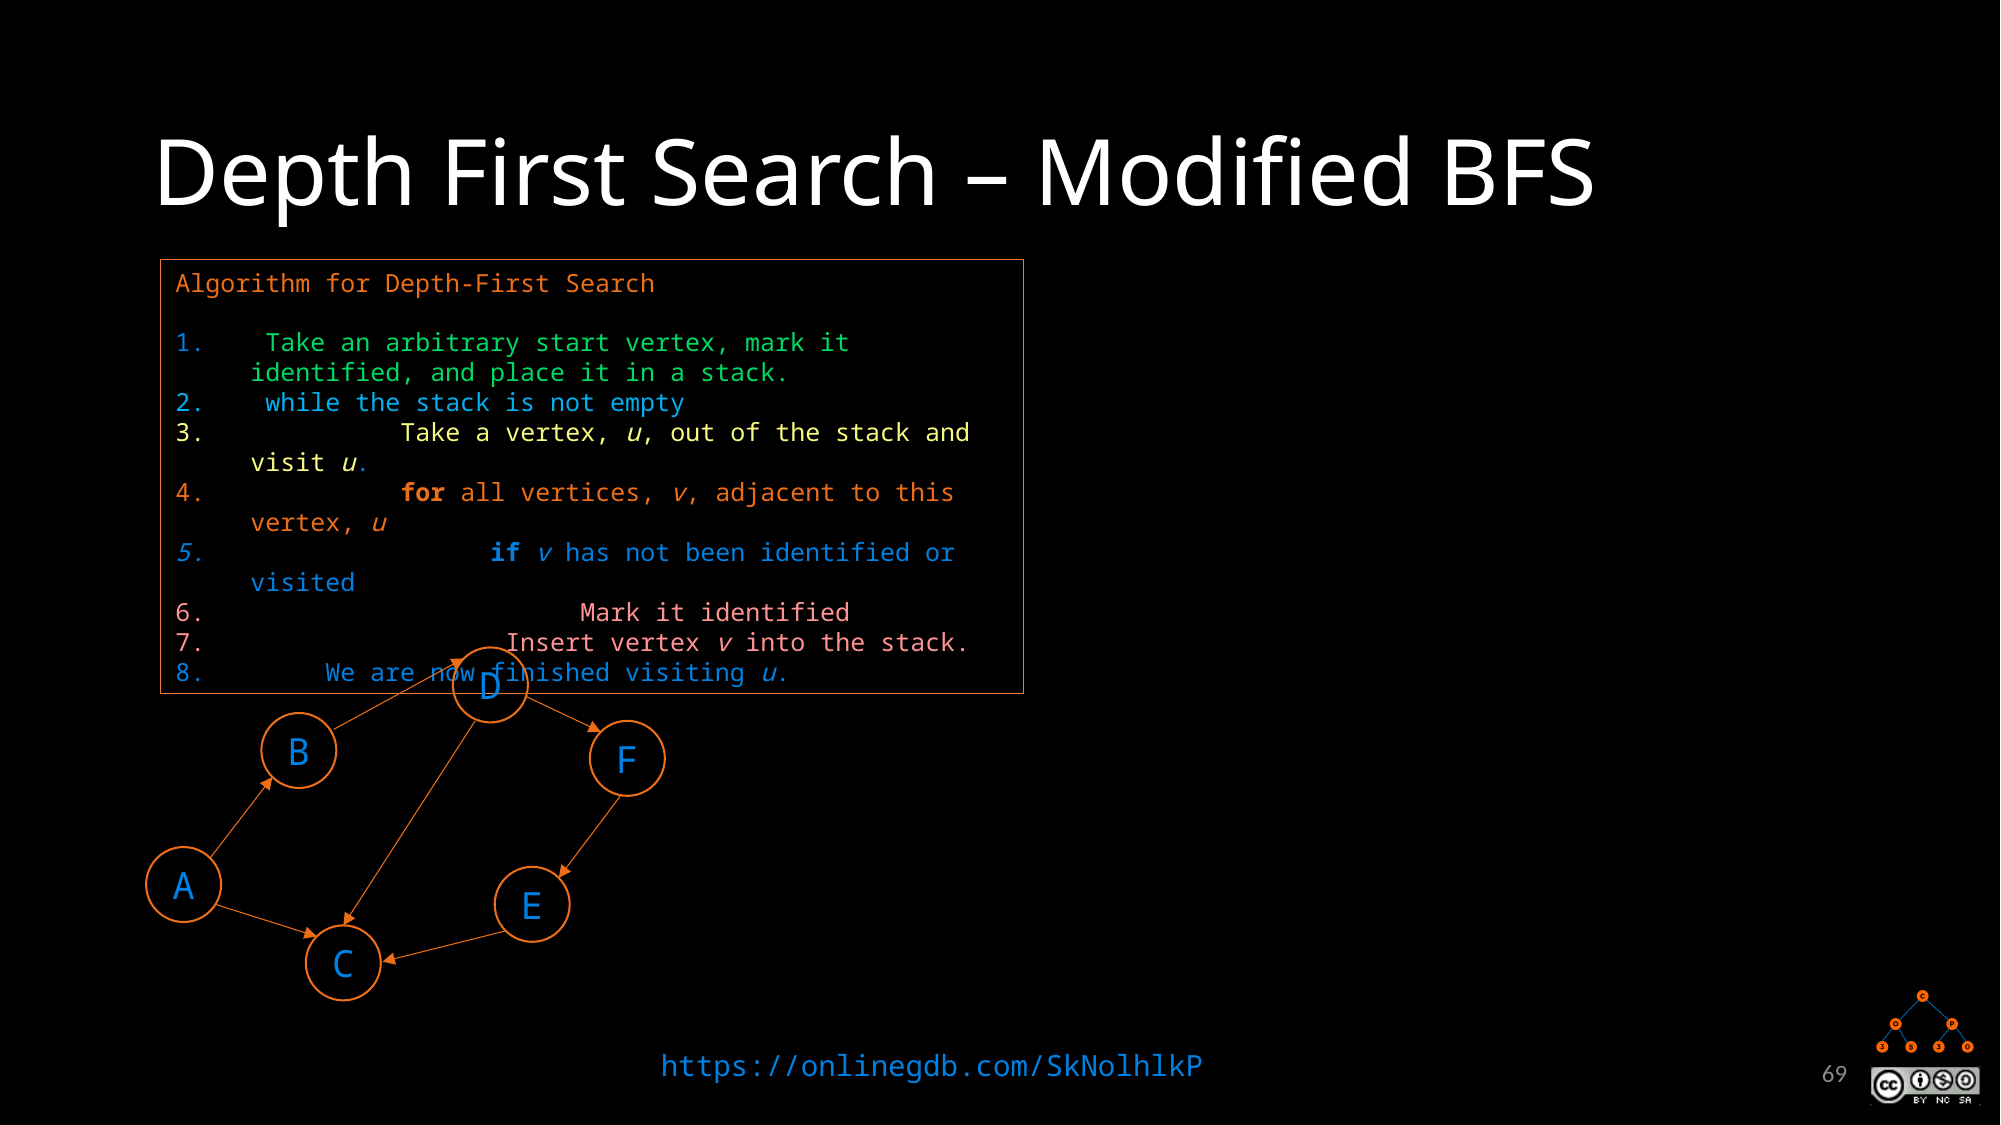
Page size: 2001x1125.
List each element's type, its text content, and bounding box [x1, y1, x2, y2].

text_box Algorithm for Depth-First Search Take an arbitrary start vertex, mark it identified, and place it in a stack. while the stack is not empty Take a vertex, u, out of the stack and visit u. for all vertices, v, adjacent to this vertex, u if v has not been identified or visited Mark it identified 7. Insert vertex v into the stack. 8. We are now finished visiting u. [160, 259, 1024, 694]
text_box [1856, 982, 1995, 1106]
title Depth First Search – Modified BFS [137, 59, 1863, 278]
text_box https://onlinegdb.com/SkNolhlkP [646, 1039, 1236, 1095]
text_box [146, 647, 665, 1001]
slide_number 69 [1412, 1042, 1856, 1103]
